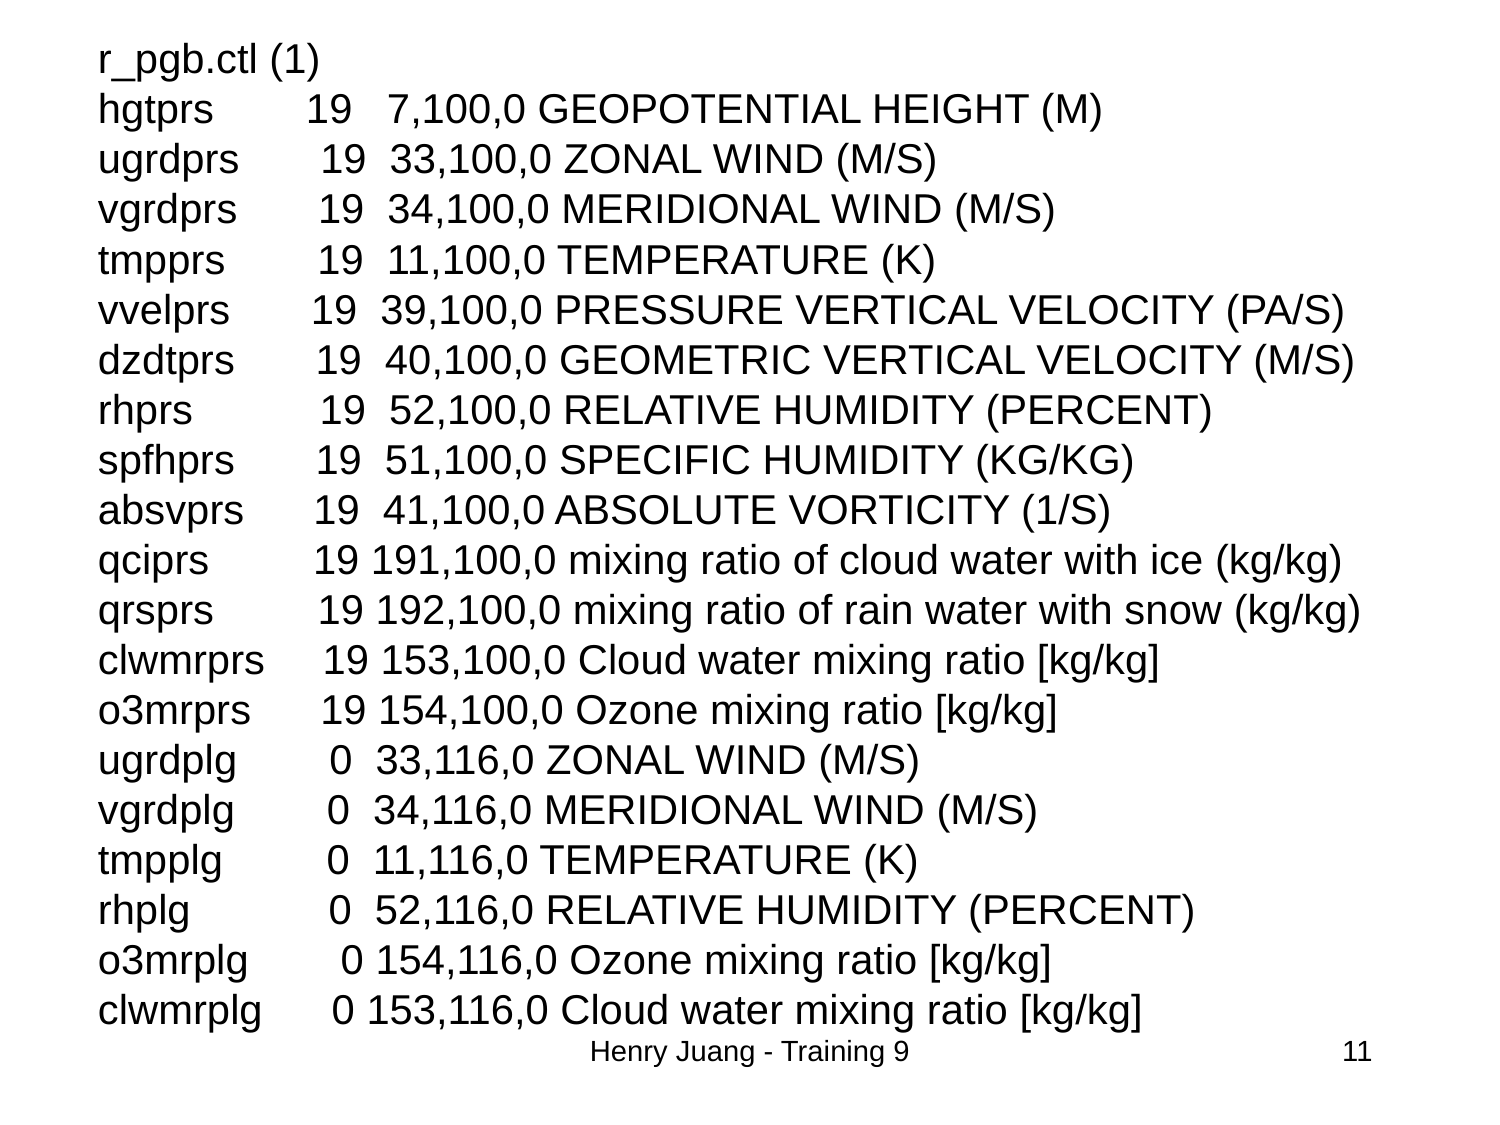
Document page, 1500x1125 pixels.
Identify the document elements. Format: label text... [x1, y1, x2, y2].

footer Henry Juang - Training 9 [512, 1041, 988, 1100]
text_box r_pgb.ctl (1) hgtprs 19 7,100,0 GEOPOTENTIAL HEIGHT (M) ugrdprs 19 33,100,0 ZONAL WIND (M/S) vgrdprs 19 34,100,0 MERIDIONAL WIND (M/S) tmpprs 19 11,100,0 TEMPERATURE (K) vvelprs 19 39,100,0 PRESSURE VERTICAL VELOCITY (PA/S) dzdtprs 19 40,100,0 GEOMETRIC VERTICAL VELOCITY (M/S) rhprs 19 52,100,0 RELATIVE HUMIDITY (PERCENT) spfhprs 19 51,100,0 SPECIFIC HUMIDITY (KG/KG) absvprs 19 41,100,0 ABSOLUTE VORTICITY (1/S) qciprs 19 191,100,0 mixing ratio of cloud water with ice (kg/kg) qrsprs 19 192,100,0 mixing ratio of rain water with snow (kg/kg) clwmrprs 19 153,100,0 Cloud water mixing ratio [kg/kg] o3mrprs 19 154,100,0 Ozone mixing ratio [kg/kg] ugrdplg 0 33,116,0 ZONAL WIND (M/S) vgrdplg 0 34,116,0 MERIDIONAL WIND (M/S) tmpplg 0 11,116,0 TEMPERATURE (K) rhplg 0 52,116,0 RELATIVE HUMIDITY (PERCENT) o3mrplg 0 154,116,0 Ozone mixing ratio [kg/kg] clwmrplg 0 153,116,0 Cloud water mixing ratio [kg/kg] [83, 24, 1378, 1041]
slide_number 11 [1074, 1025, 1388, 1100]
